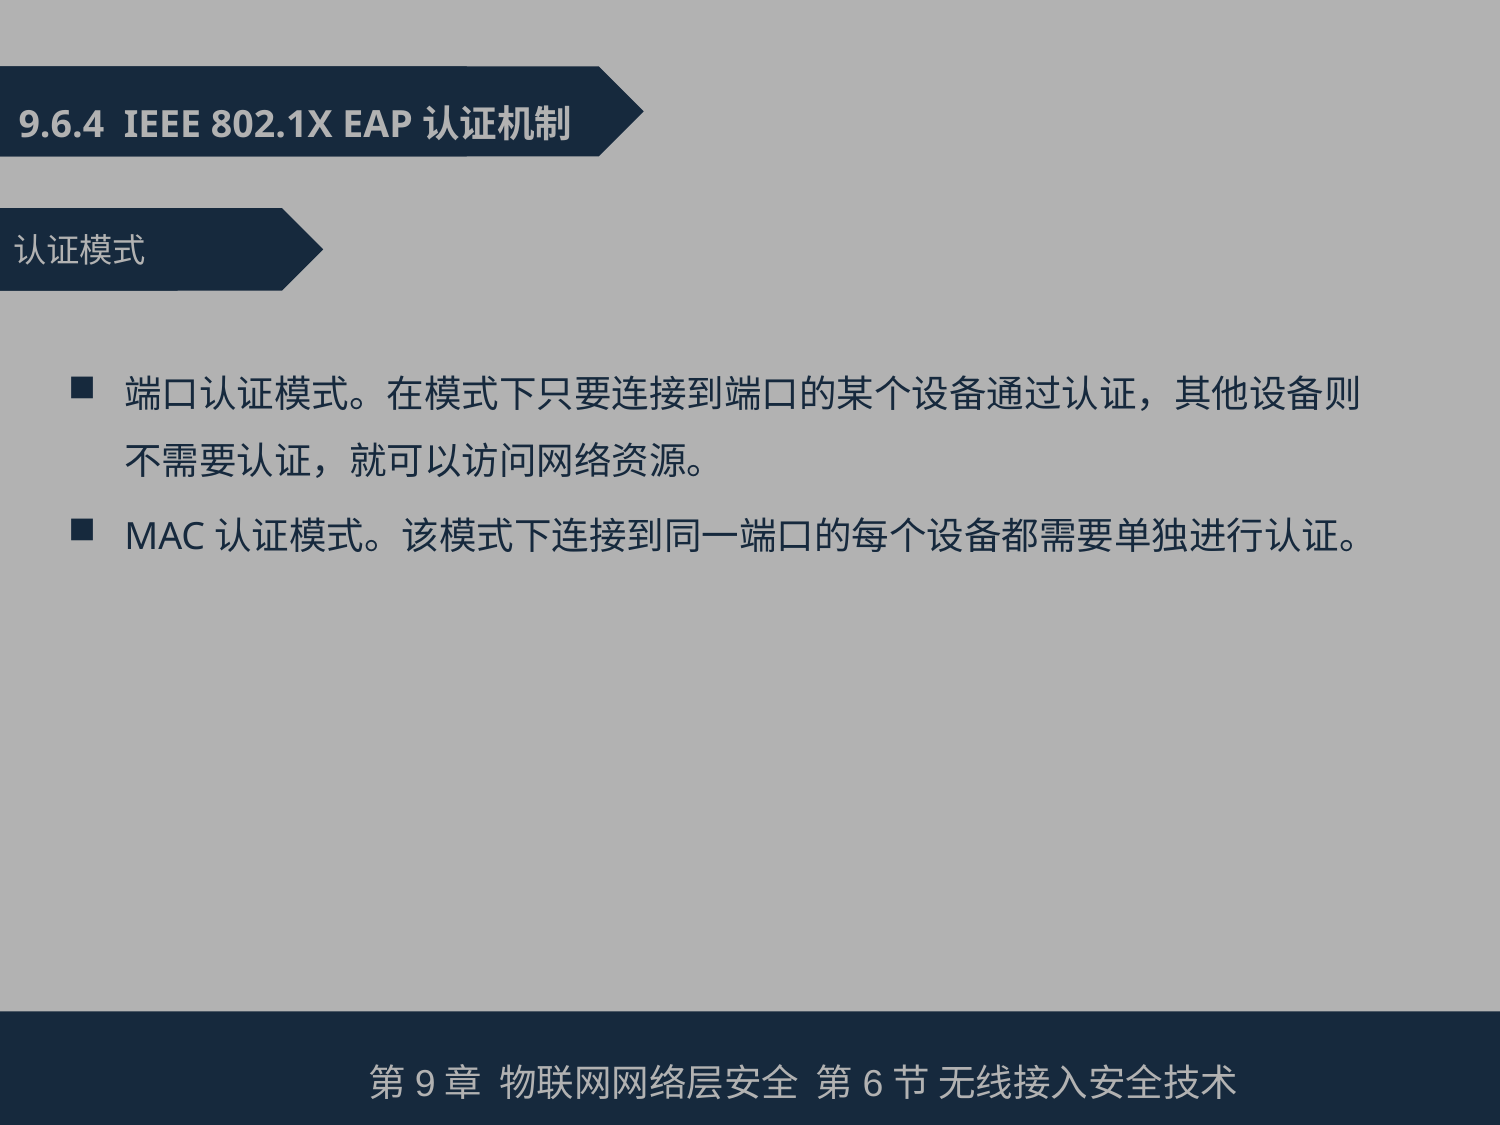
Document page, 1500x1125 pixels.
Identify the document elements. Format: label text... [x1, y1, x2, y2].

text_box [0, 66, 644, 157]
text_box 认证模式 [0, 205, 221, 293]
list 端口认证模式。在模式下只要连接到端口的某个设备通过认证，其他设备则不需要认证，就可以访问网络资源。 MAC认证模式。该模式下连接到同一端口的每个设备都需要单独进行认证。 [53, 339, 1412, 598]
text_box 第9章 物联网网络层安全 第6节 无线接入安全技术 [353, 1051, 1254, 1112]
